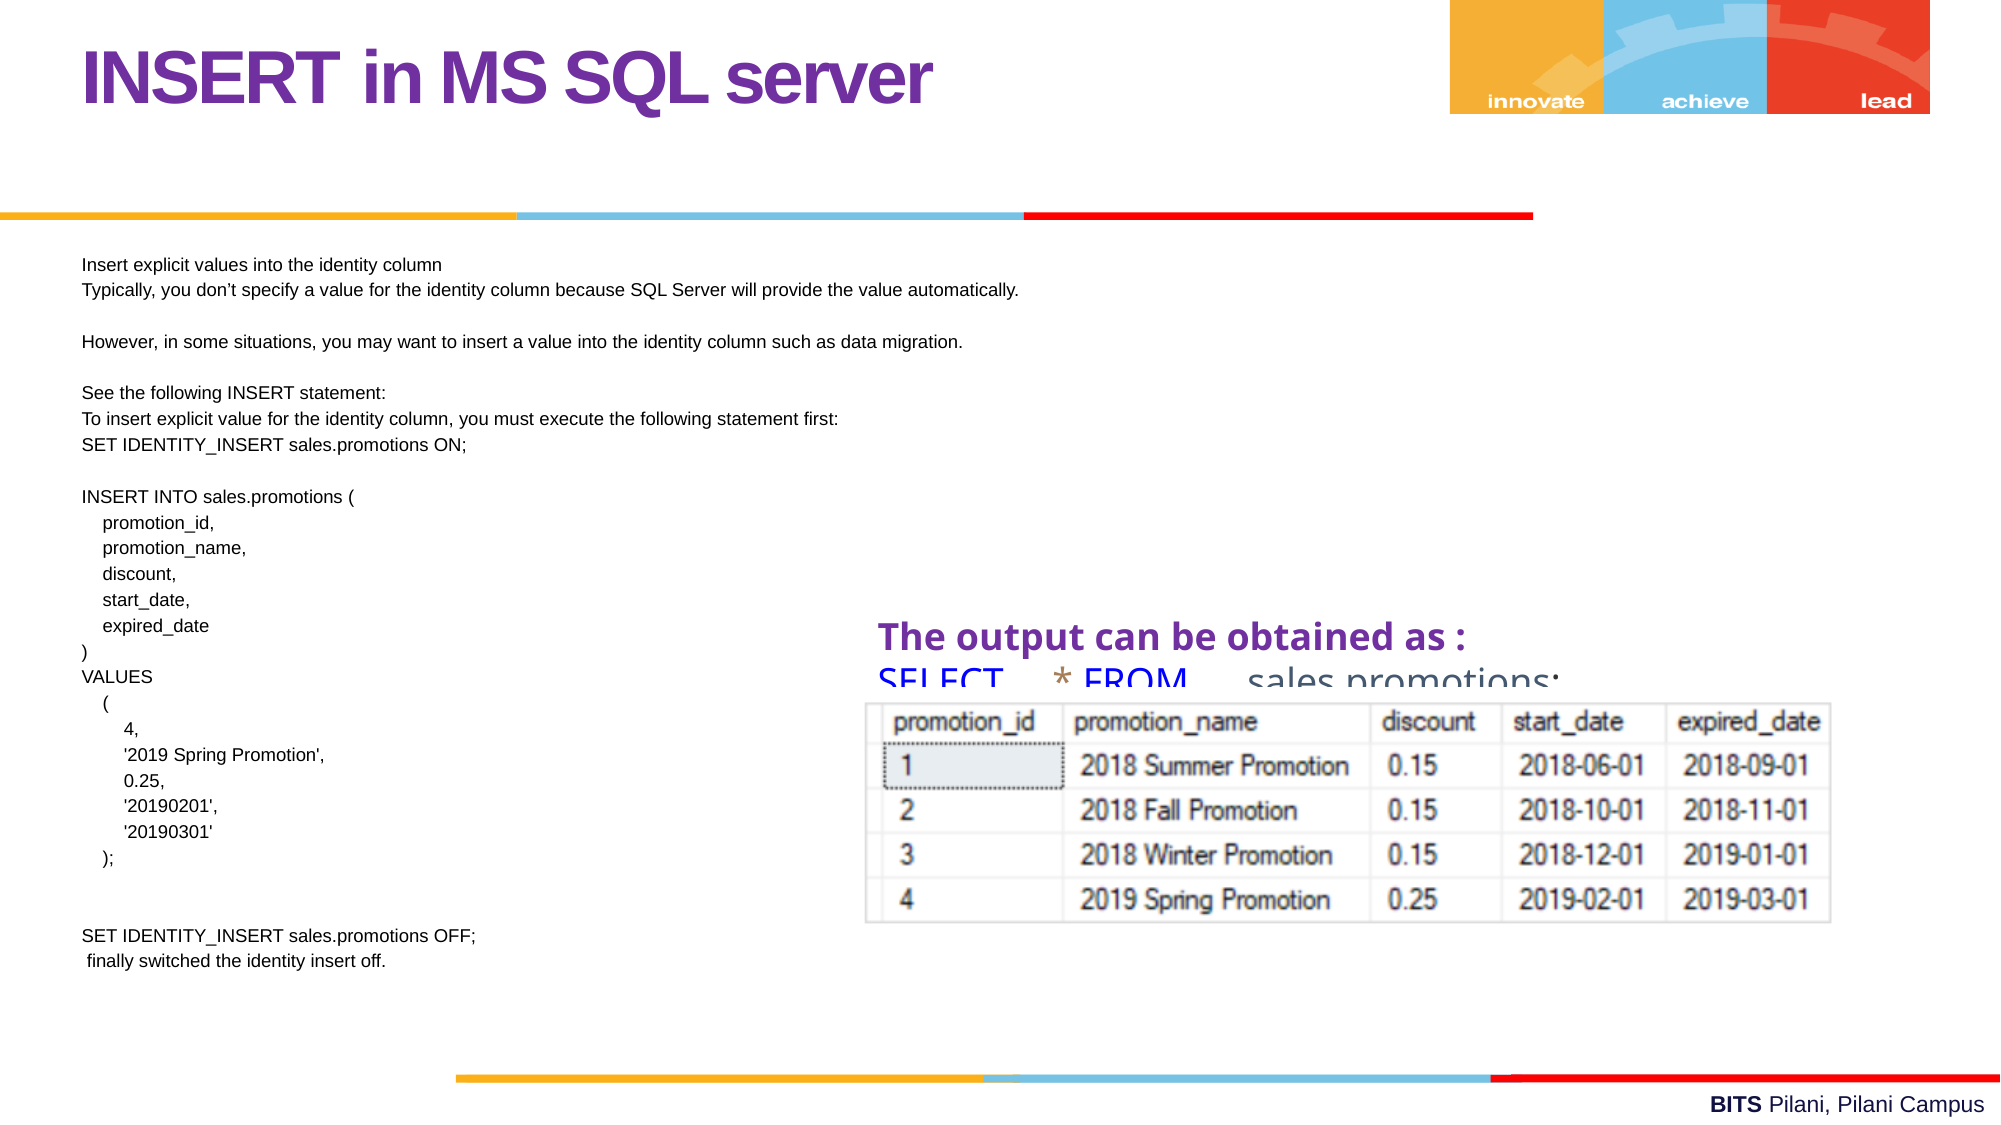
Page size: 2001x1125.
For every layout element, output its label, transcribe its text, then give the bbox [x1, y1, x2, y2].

picture [1449, 0, 1930, 114]
text_box The output can be obtained as : SELECT * FROM sales.promotions; [862, 606, 1863, 687]
list Insert explicit values into the identity column Typically, you don’t specify a value for the identity column because SQL Server will provide the value automatically. However, in some situations, you may want to insert a value into the identity column such as data migration. See the following INSERT statement: To insert explicit value for the identity column, you must execute the following statement first: SET IDENTITY_INSERT sales.promotions ON; INSERT INTO sales.promotions ( promotion_id, promotion_name, discount, start_date, expired_date ) VALUES ( 4, '2019 Spring Promotion', 0.25, '20190201', '20190301' ); SET IDENTITY_INSERT sales.promotions OFF; finally switched the identity insert off. [66, 245, 1104, 988]
picture [851, 687, 1874, 944]
list INSERT in MS SQL server [66, 24, 1450, 213]
